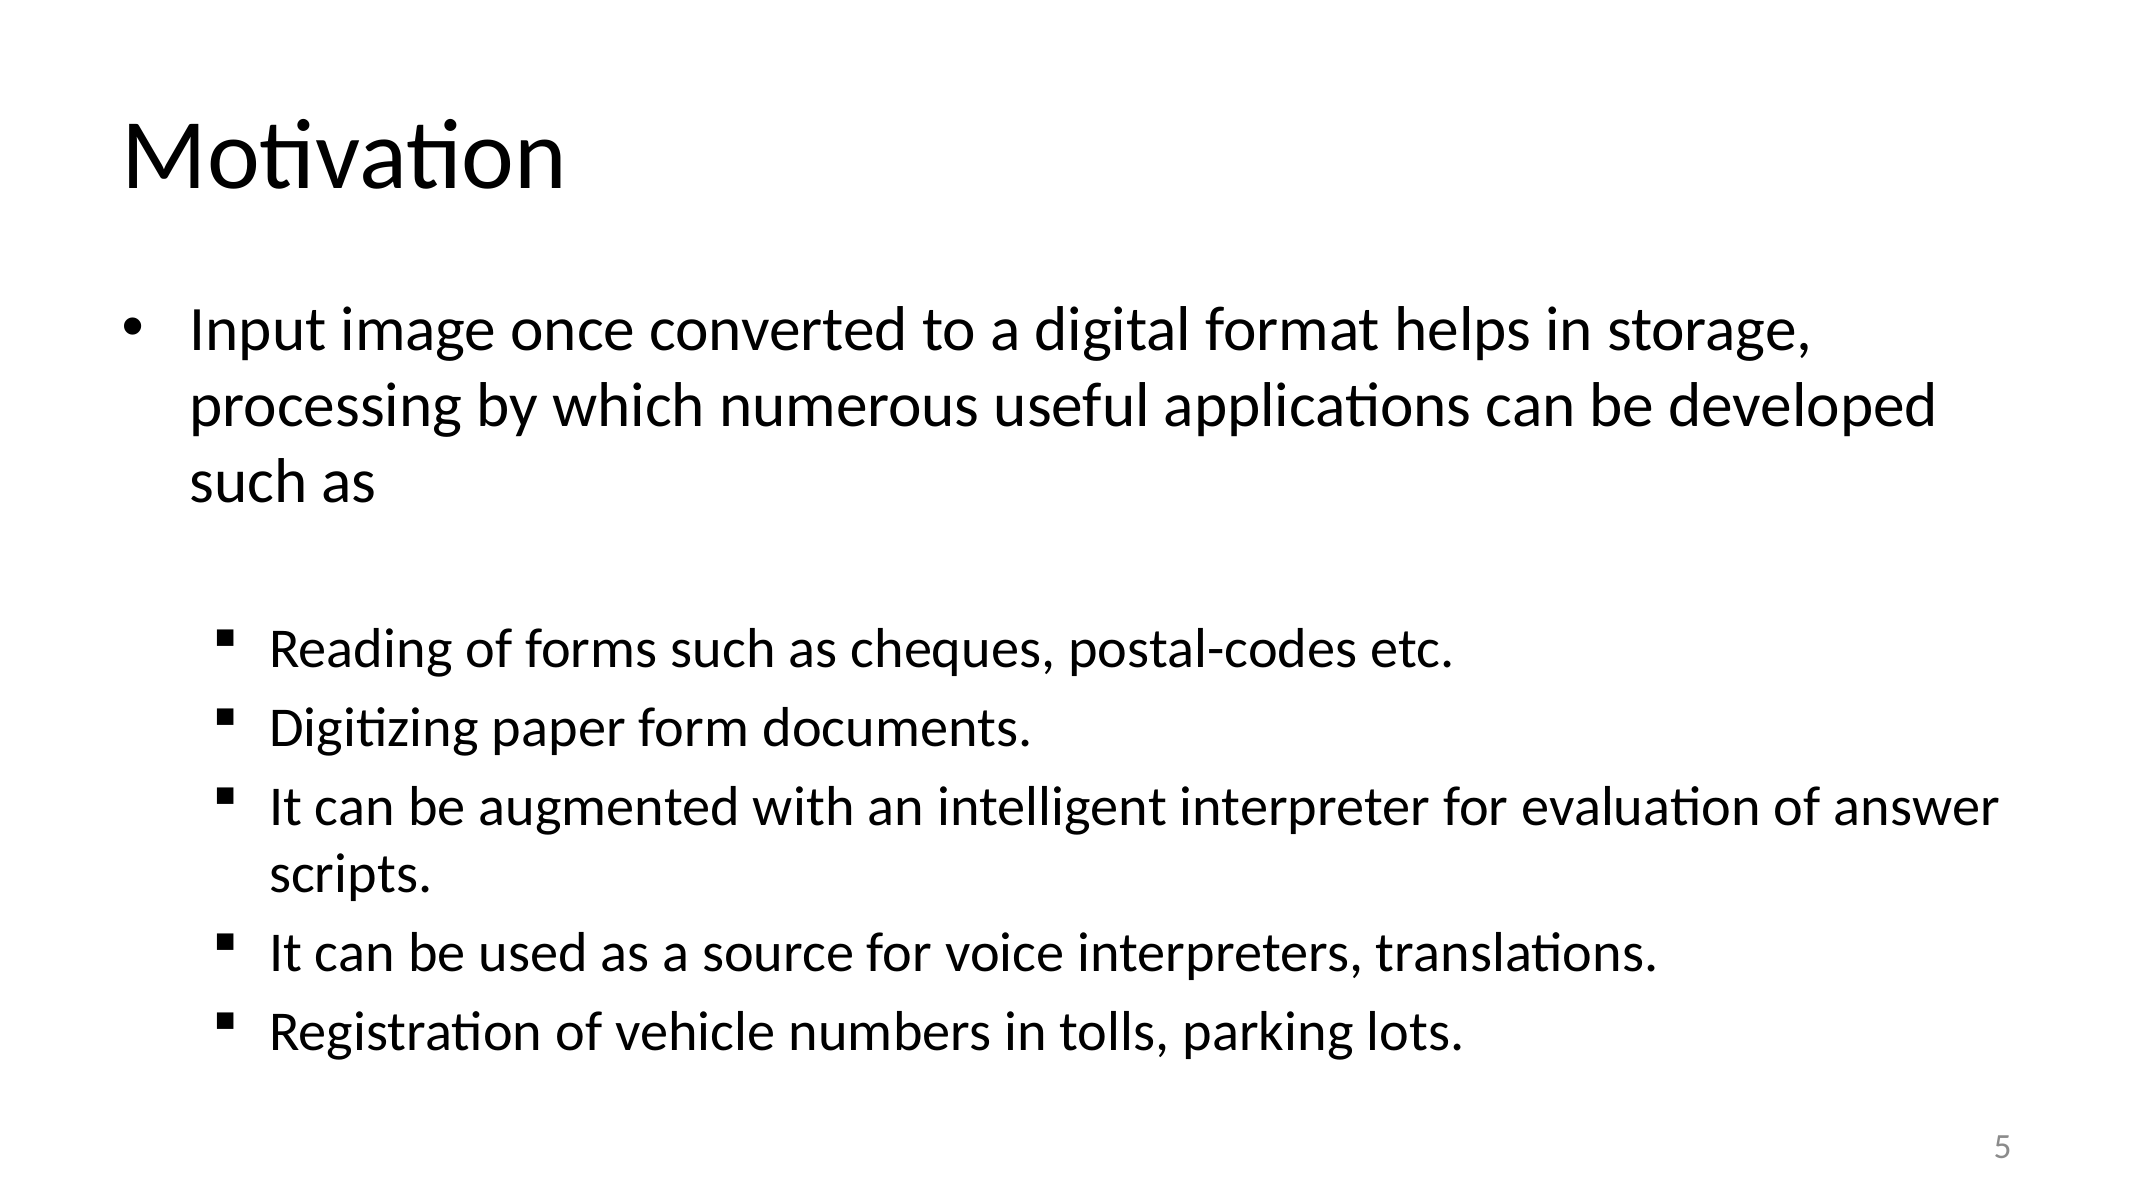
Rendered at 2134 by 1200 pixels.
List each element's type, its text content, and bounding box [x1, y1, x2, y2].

slide_number 5 [1528, 1112, 2027, 1177]
list Input image once converted to a digital format helps in storage, processing by which numerous useful applications can be developed such as Reading of forms such as cheques, postal-codes etc. Digitizing paper form documents. It can be augmented with an intelligent interpreter for evaluation of answer scripts. It can be used as a source for voice interpreters, translations. Registration of vehicle numbers in tolls, parking lots. [106, 279, 2027, 1072]
title Motivation [106, 48, 2027, 249]
